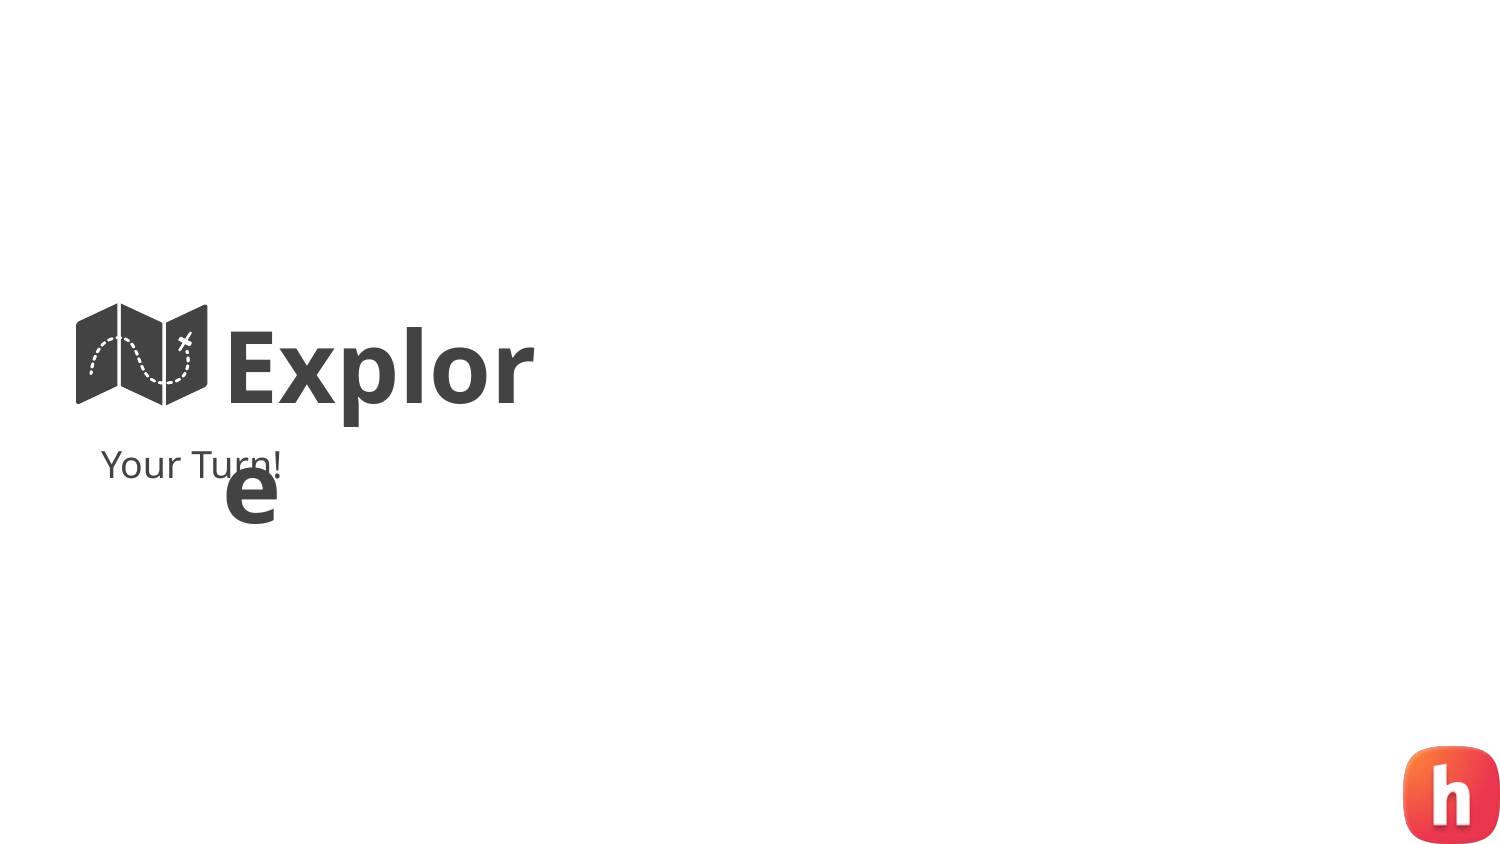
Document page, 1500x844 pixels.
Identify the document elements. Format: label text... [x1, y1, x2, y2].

text_box Your Turn! [86, 419, 622, 497]
text_box Explore [207, 289, 606, 419]
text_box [75, 303, 208, 406]
picture [1402, 746, 1500, 844]
